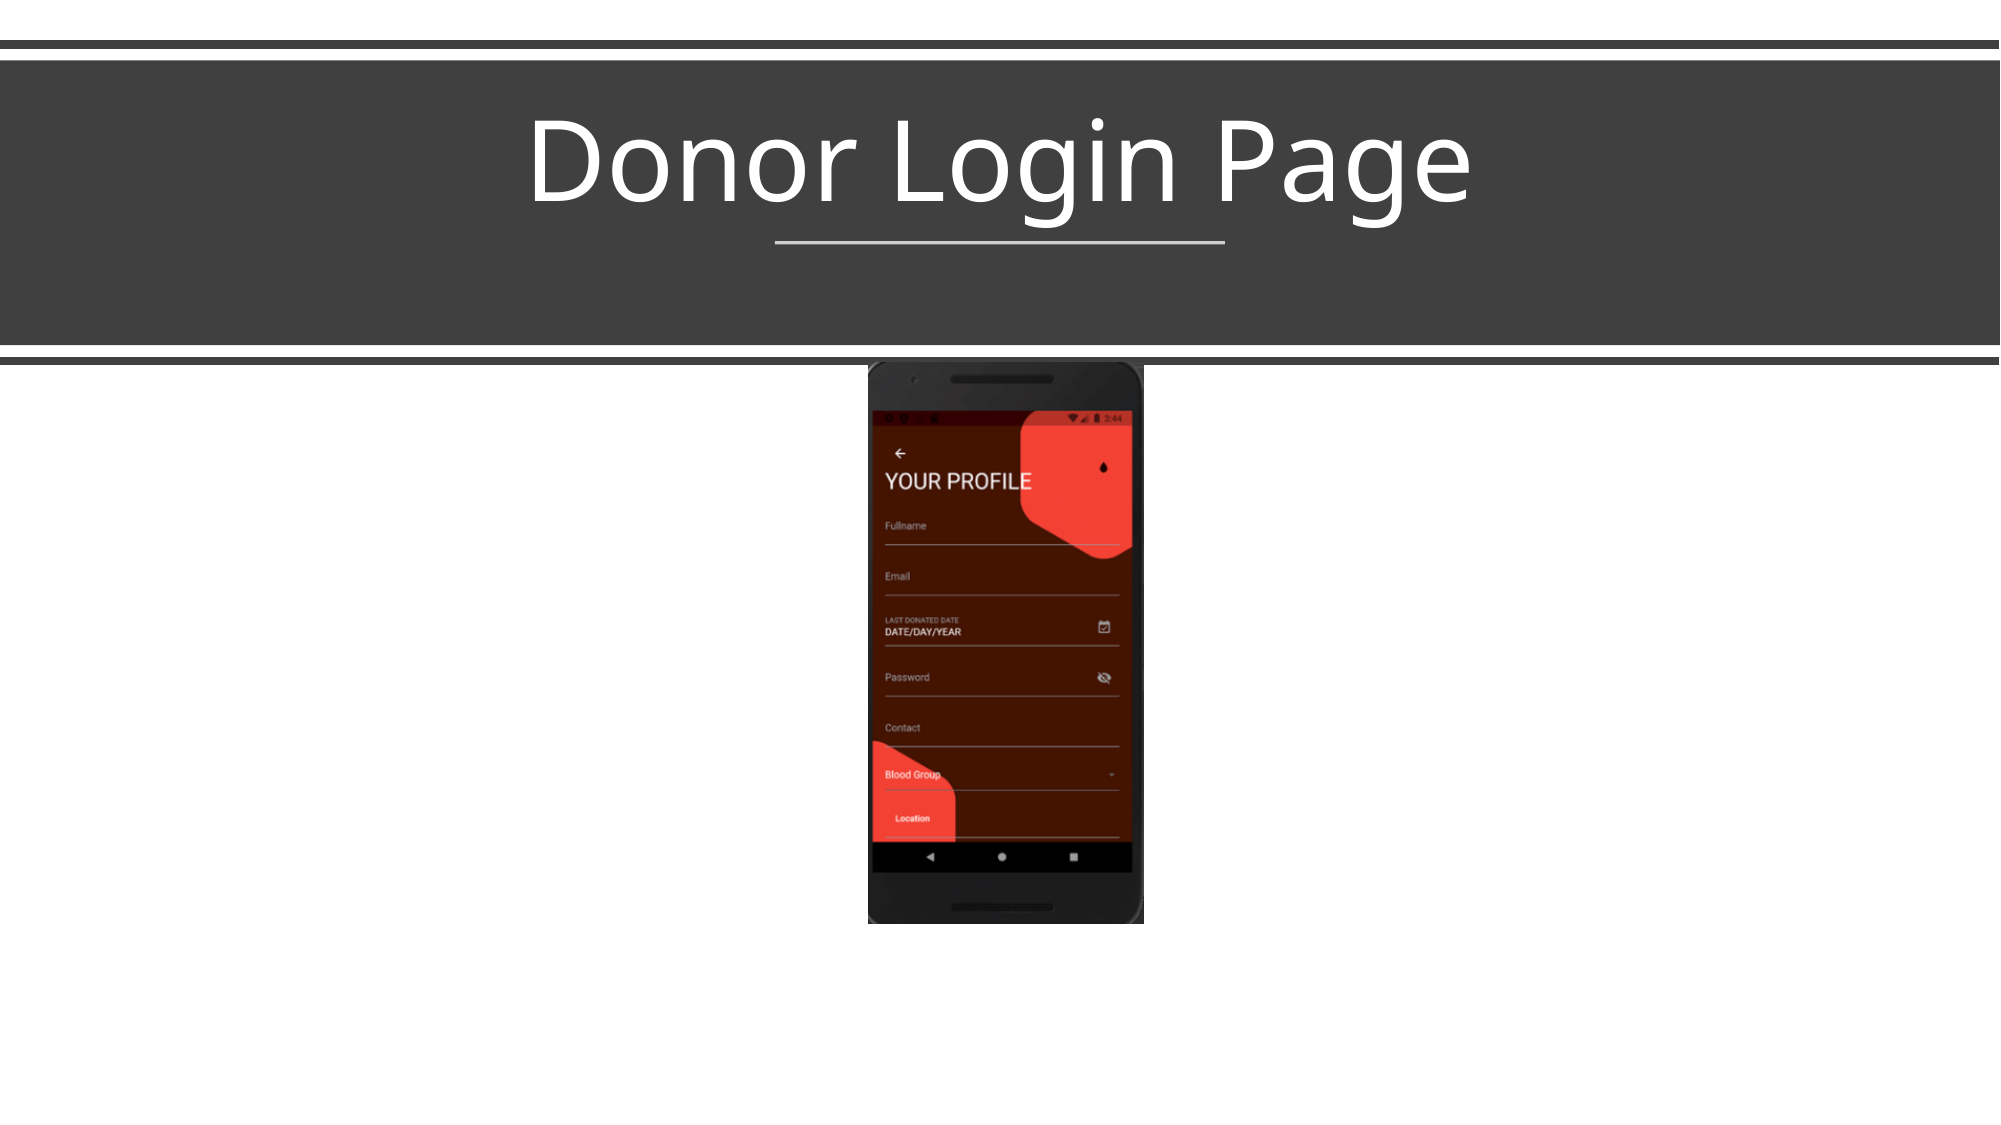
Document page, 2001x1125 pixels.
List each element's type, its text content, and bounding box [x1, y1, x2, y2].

title Donor Login Page [86, 80, 1914, 233]
text_box [0, 59, 2000, 346]
picture [868, 362, 1144, 924]
